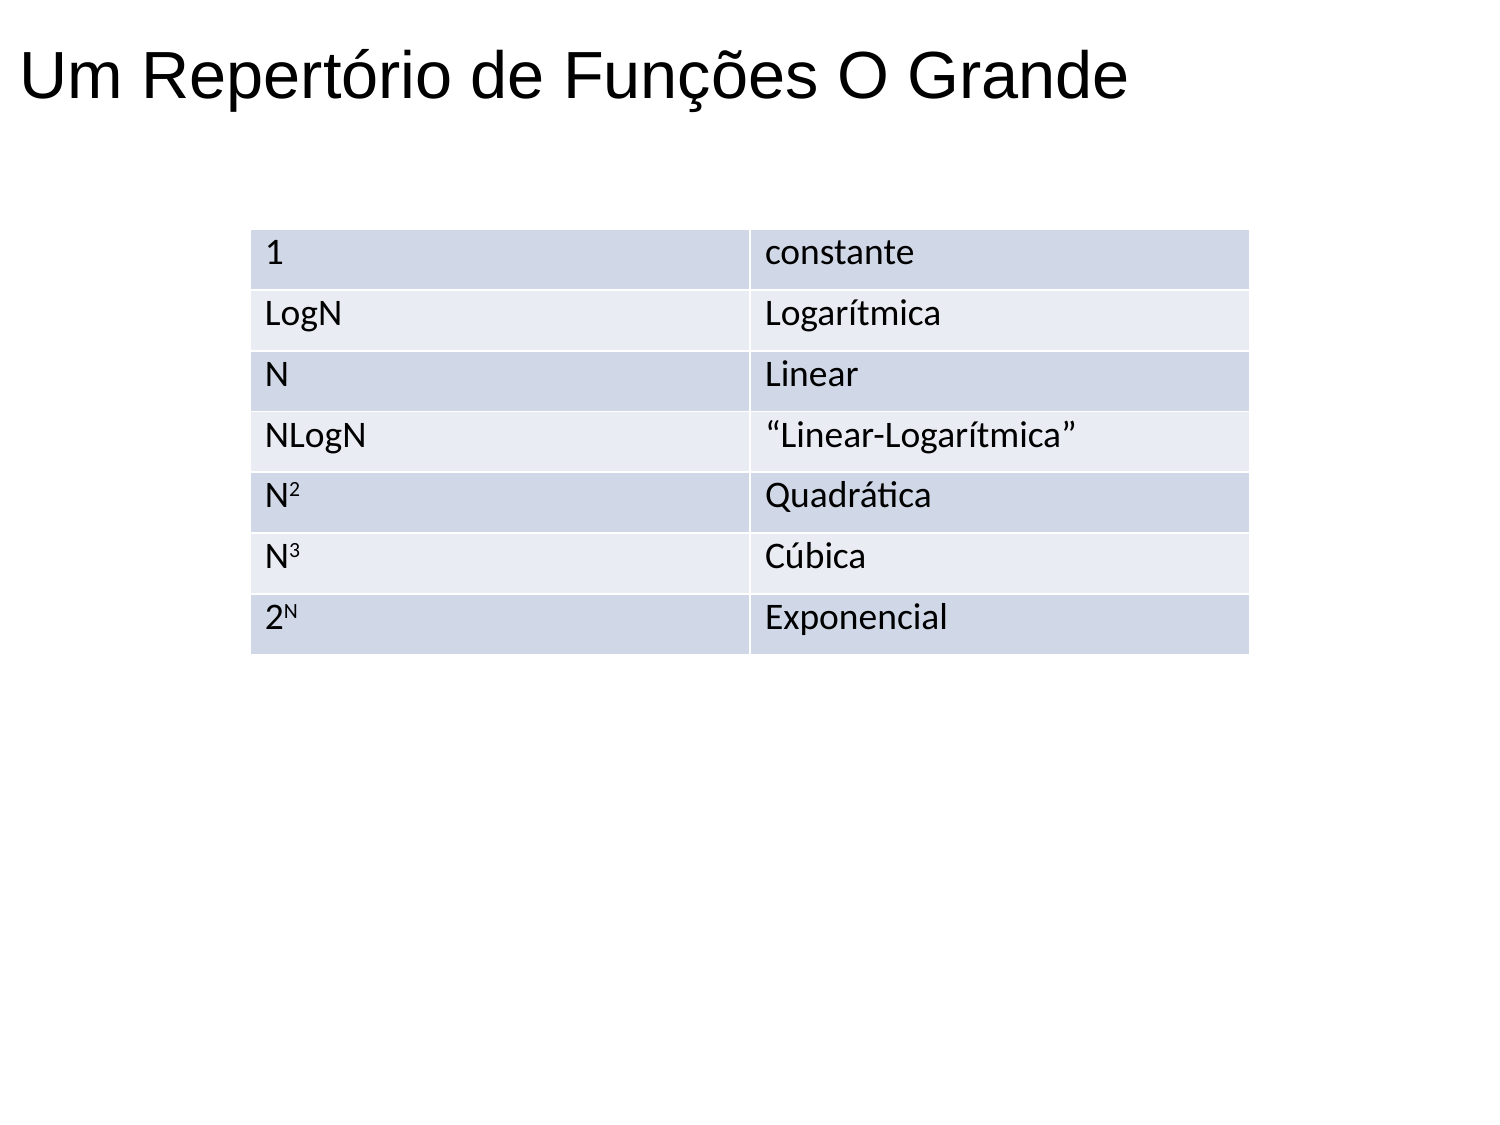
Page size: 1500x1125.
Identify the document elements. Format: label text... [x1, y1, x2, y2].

table_header 1 [251, 230, 749, 289]
table_cell N3 [251, 534, 749, 593]
table_header constante [751, 230, 1249, 289]
table_cell N2 [251, 473, 749, 532]
table_cell 2N [251, 595, 749, 654]
table_cell N [251, 352, 749, 411]
table_cell Quadrática [751, 473, 1249, 532]
table_cell Linear [751, 352, 1249, 411]
table_cell Exponencial [751, 595, 1249, 654]
table_cell Logarítmica [751, 291, 1249, 350]
table_cell NLogN [251, 412, 749, 471]
table_cell LogN [251, 291, 749, 350]
table_cell Cúbica [751, 534, 1249, 593]
text_box Um Repertório de Funções O Grande [4, 24, 1146, 120]
table_cell “Linear-Logarítmica” [751, 412, 1249, 471]
